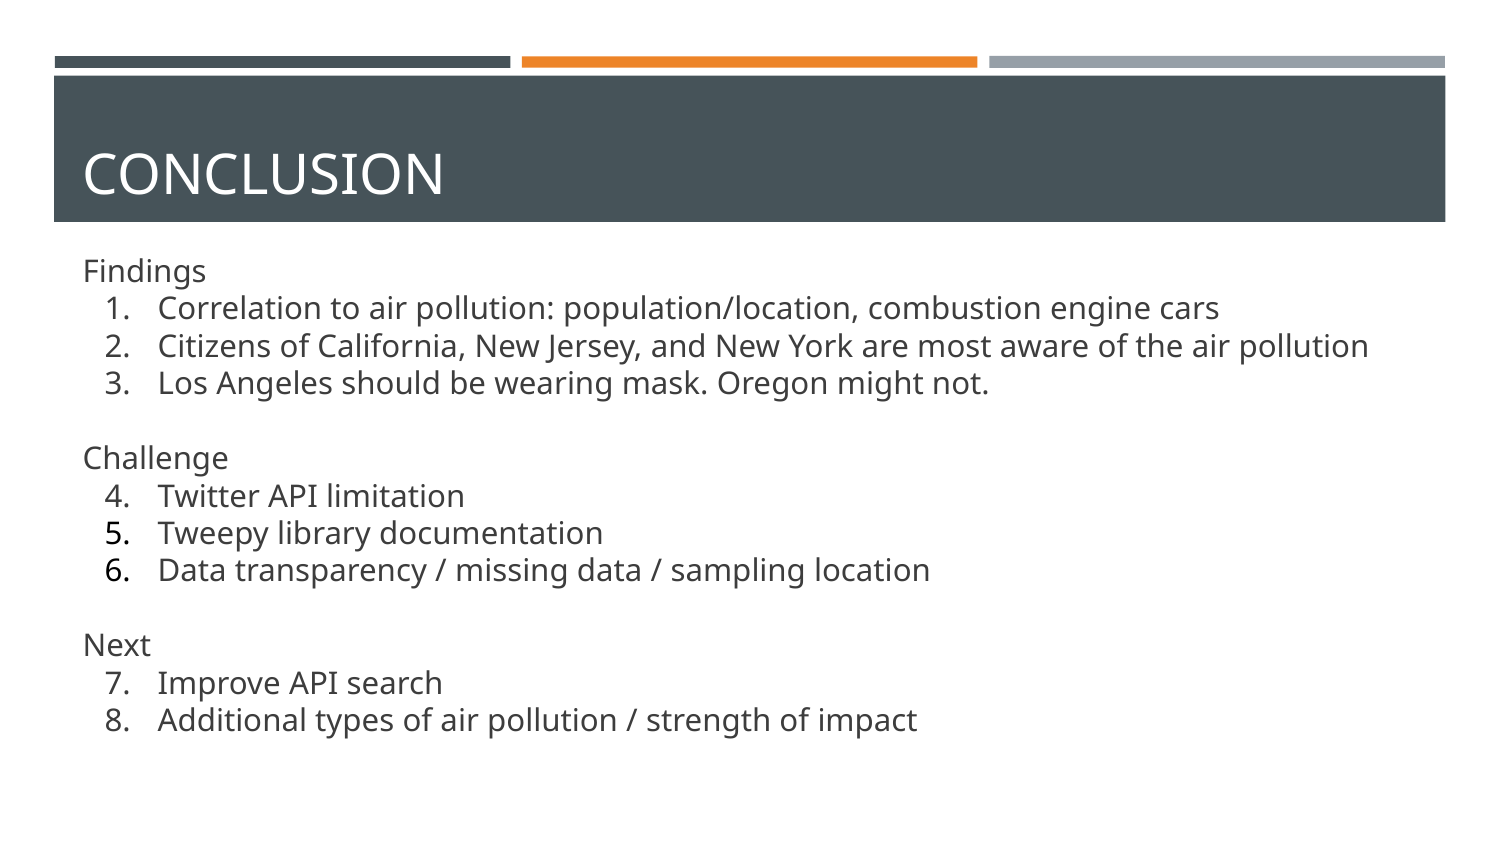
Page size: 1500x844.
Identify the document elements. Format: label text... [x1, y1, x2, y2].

title CONCLUSION [71, 86, 1429, 212]
list Findings Correlation to air pollution: population/location, combustion engine cars Citizens of California, New Jersey, and New York are most aware of the air pollution Los Angeles should be wearing mask. Oregon might not. Challenge Twitter API limitation Tweepy library documentation Data transparency / missing data / sampling location Next Improve API search Additional types of air pollution / strength of impact [71, 268, 1429, 721]
